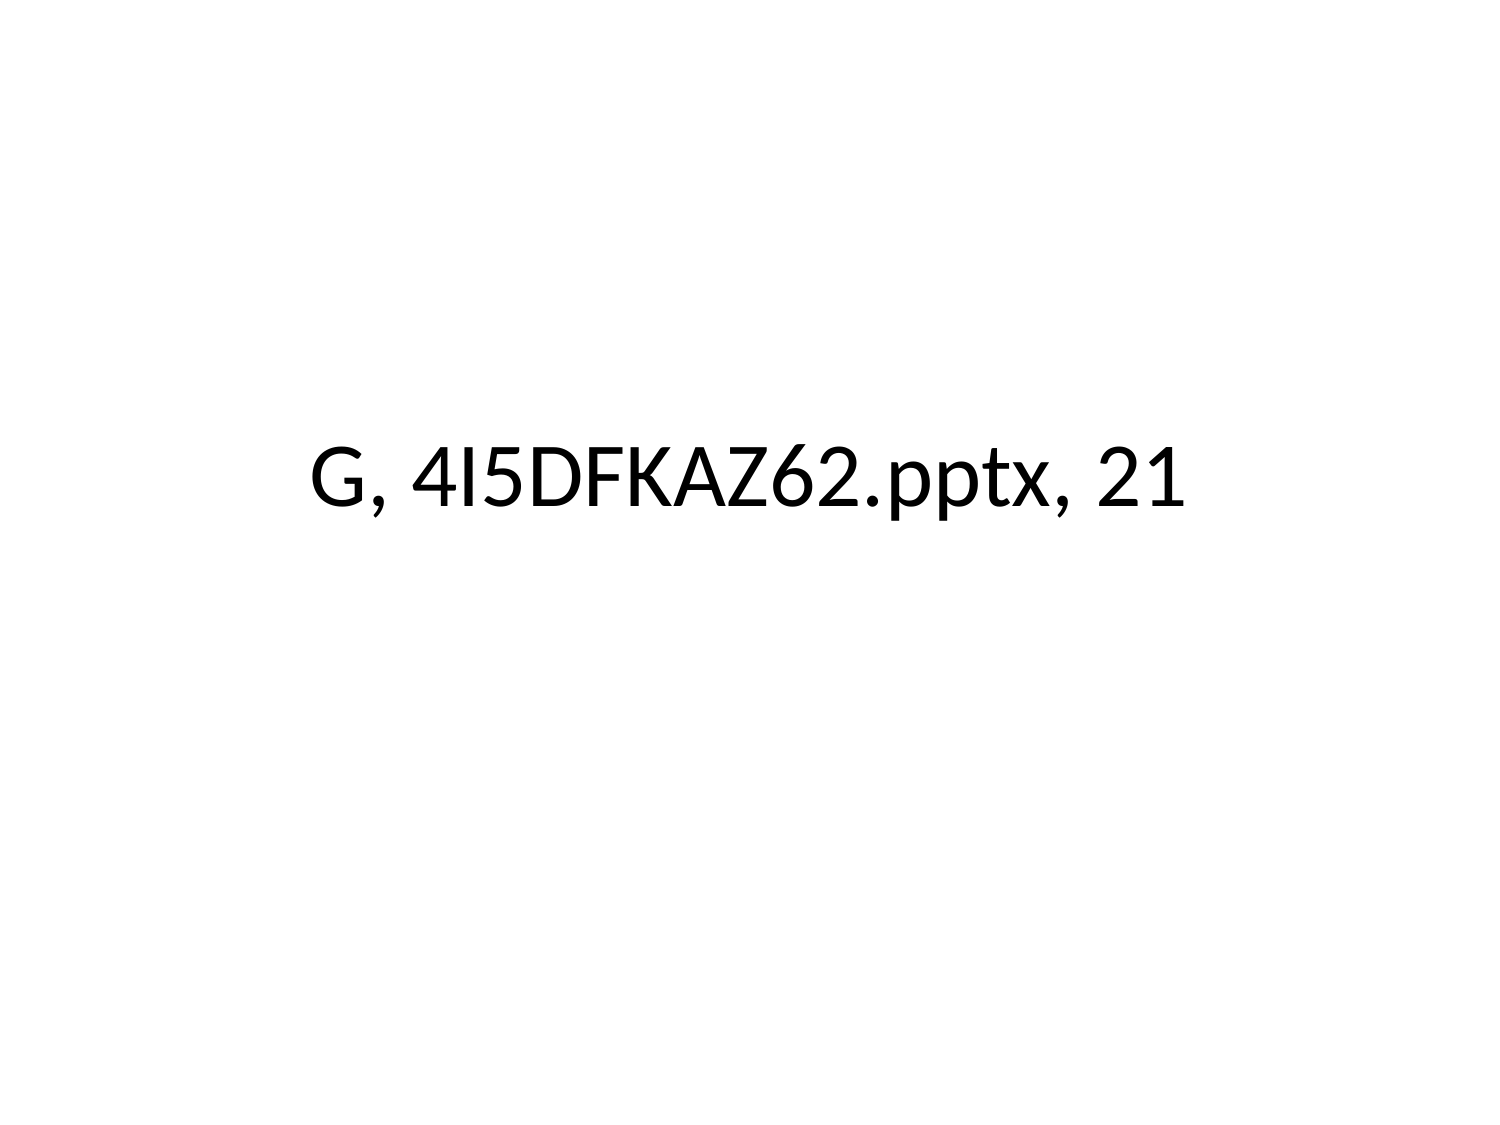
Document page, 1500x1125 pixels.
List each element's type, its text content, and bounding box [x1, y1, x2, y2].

title G, 4I5DFKAZ62.pptx, 21 [112, 349, 1388, 591]
